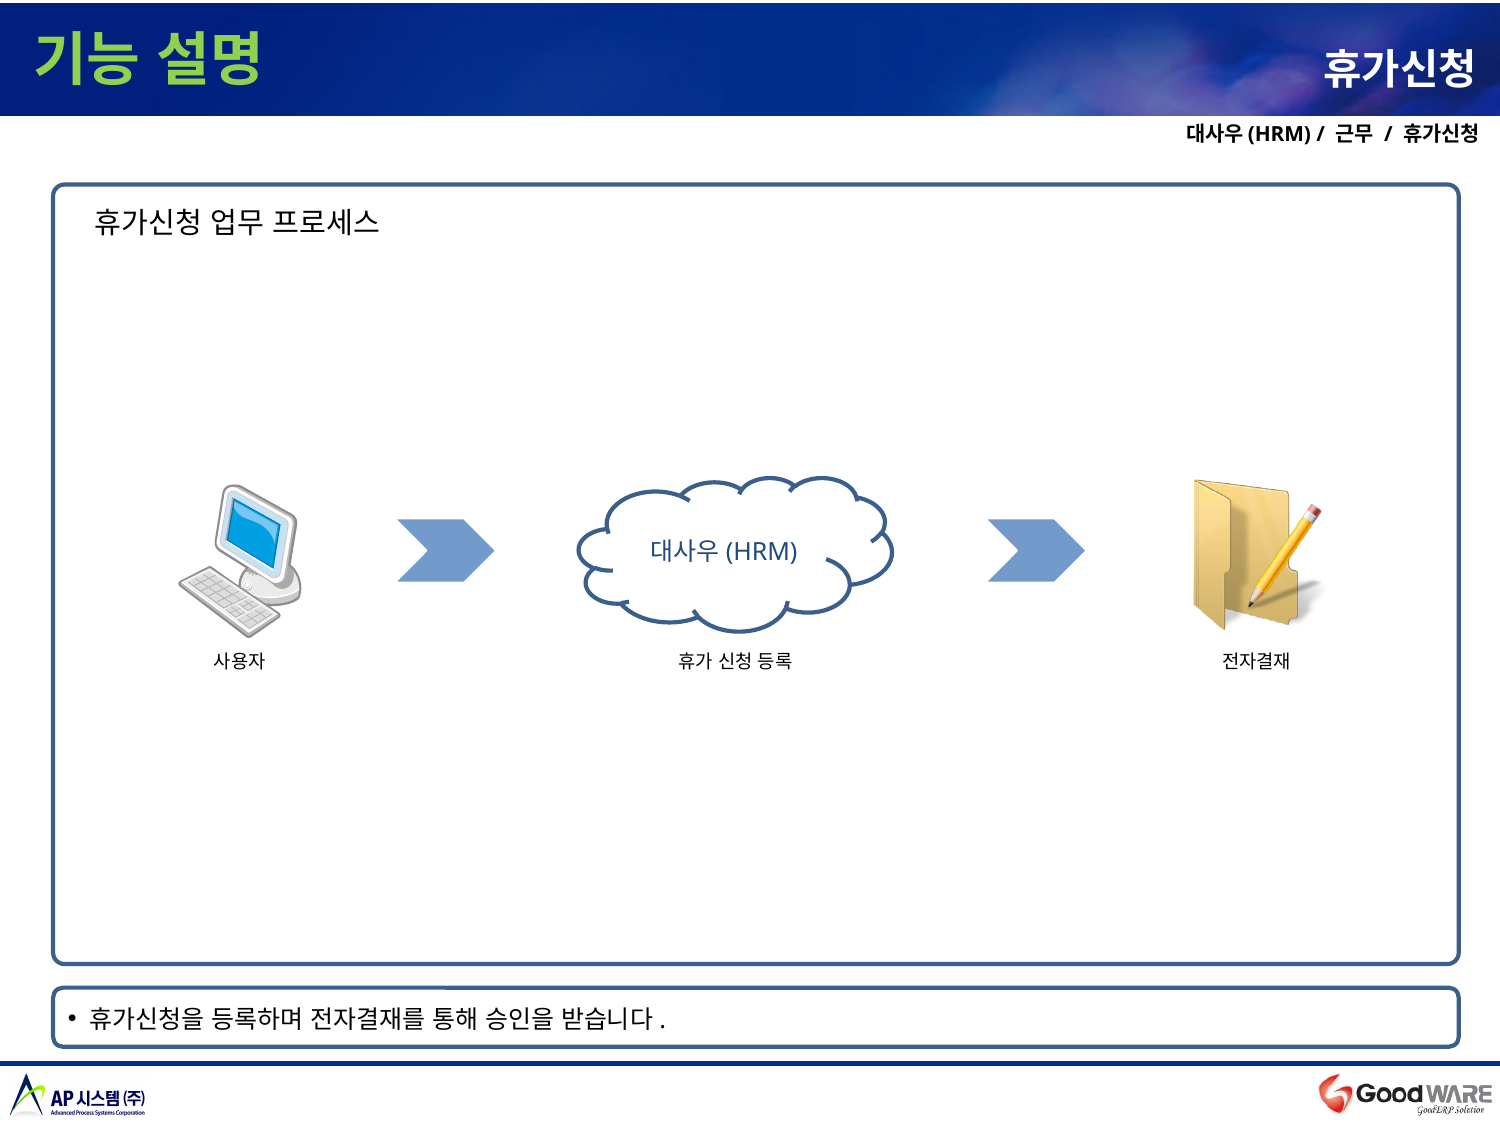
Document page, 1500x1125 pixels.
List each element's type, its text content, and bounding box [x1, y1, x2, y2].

text_box 기능 설명 [18, 22, 1058, 101]
picture [5, 1070, 149, 1119]
text_box 휴가신청 업무 프로세스 [79, 196, 396, 247]
picture [0, 1061, 1500, 1066]
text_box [178, 484, 302, 681]
text_box [50, 985, 1461, 1049]
picture [1315, 1070, 1495, 1118]
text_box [578, 477, 893, 681]
text_box [50, 182, 1461, 967]
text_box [1178, 471, 1344, 681]
text_box 휴가신청을 등록하며 전자결재를 통해 승인을 받습니다. [53, 995, 1459, 1041]
picture [0, 3, 1500, 116]
text_box 휴가신청 [980, 41, 1493, 101]
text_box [981, 516, 1089, 585]
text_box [391, 516, 498, 585]
text_box 대사우(HRM) / 근무 / 휴가신청 [1170, 113, 1494, 154]
